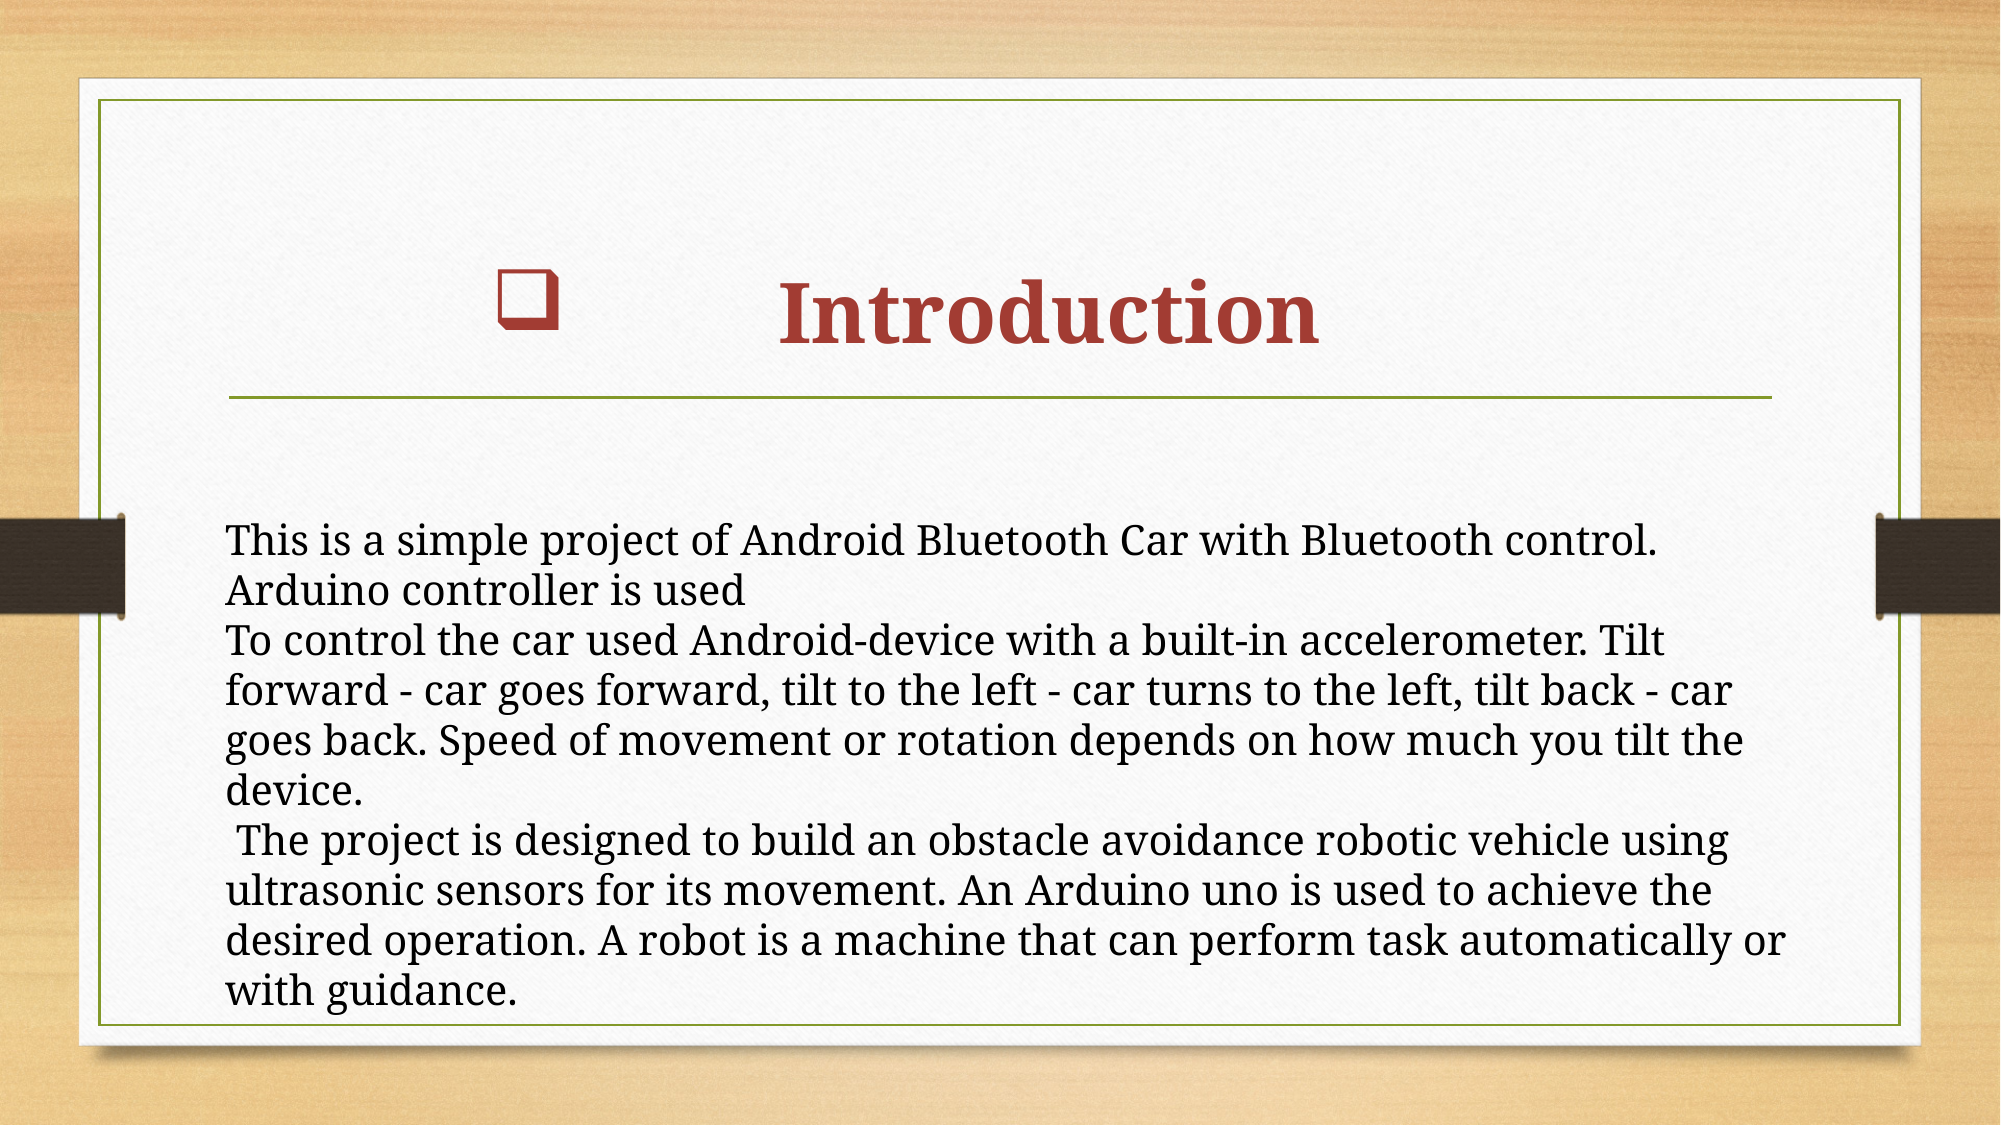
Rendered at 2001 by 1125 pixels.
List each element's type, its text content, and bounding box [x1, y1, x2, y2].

picture [0, 0, 2001, 1125]
title Introduction [210, 245, 1786, 460]
text_box This is a simple project of Android Bluetooth Car with Bluetooth control. Arduino controller is used To control the car used Android-device with a built-in accelerometer. Tilt forward - car goes forward, tilt to the left - car turns to the left, tilt back - car goes back. Speed of movement or rotation depends on how much you tilt the device. The project is designed to build an obstacle avoidance robotic vehicle using ultrasonic sensors for its movement. An Arduino uno is used to achieve the desired operation. A robot is a machine that can perform task automatically or with guidance. [210, 506, 1837, 1067]
